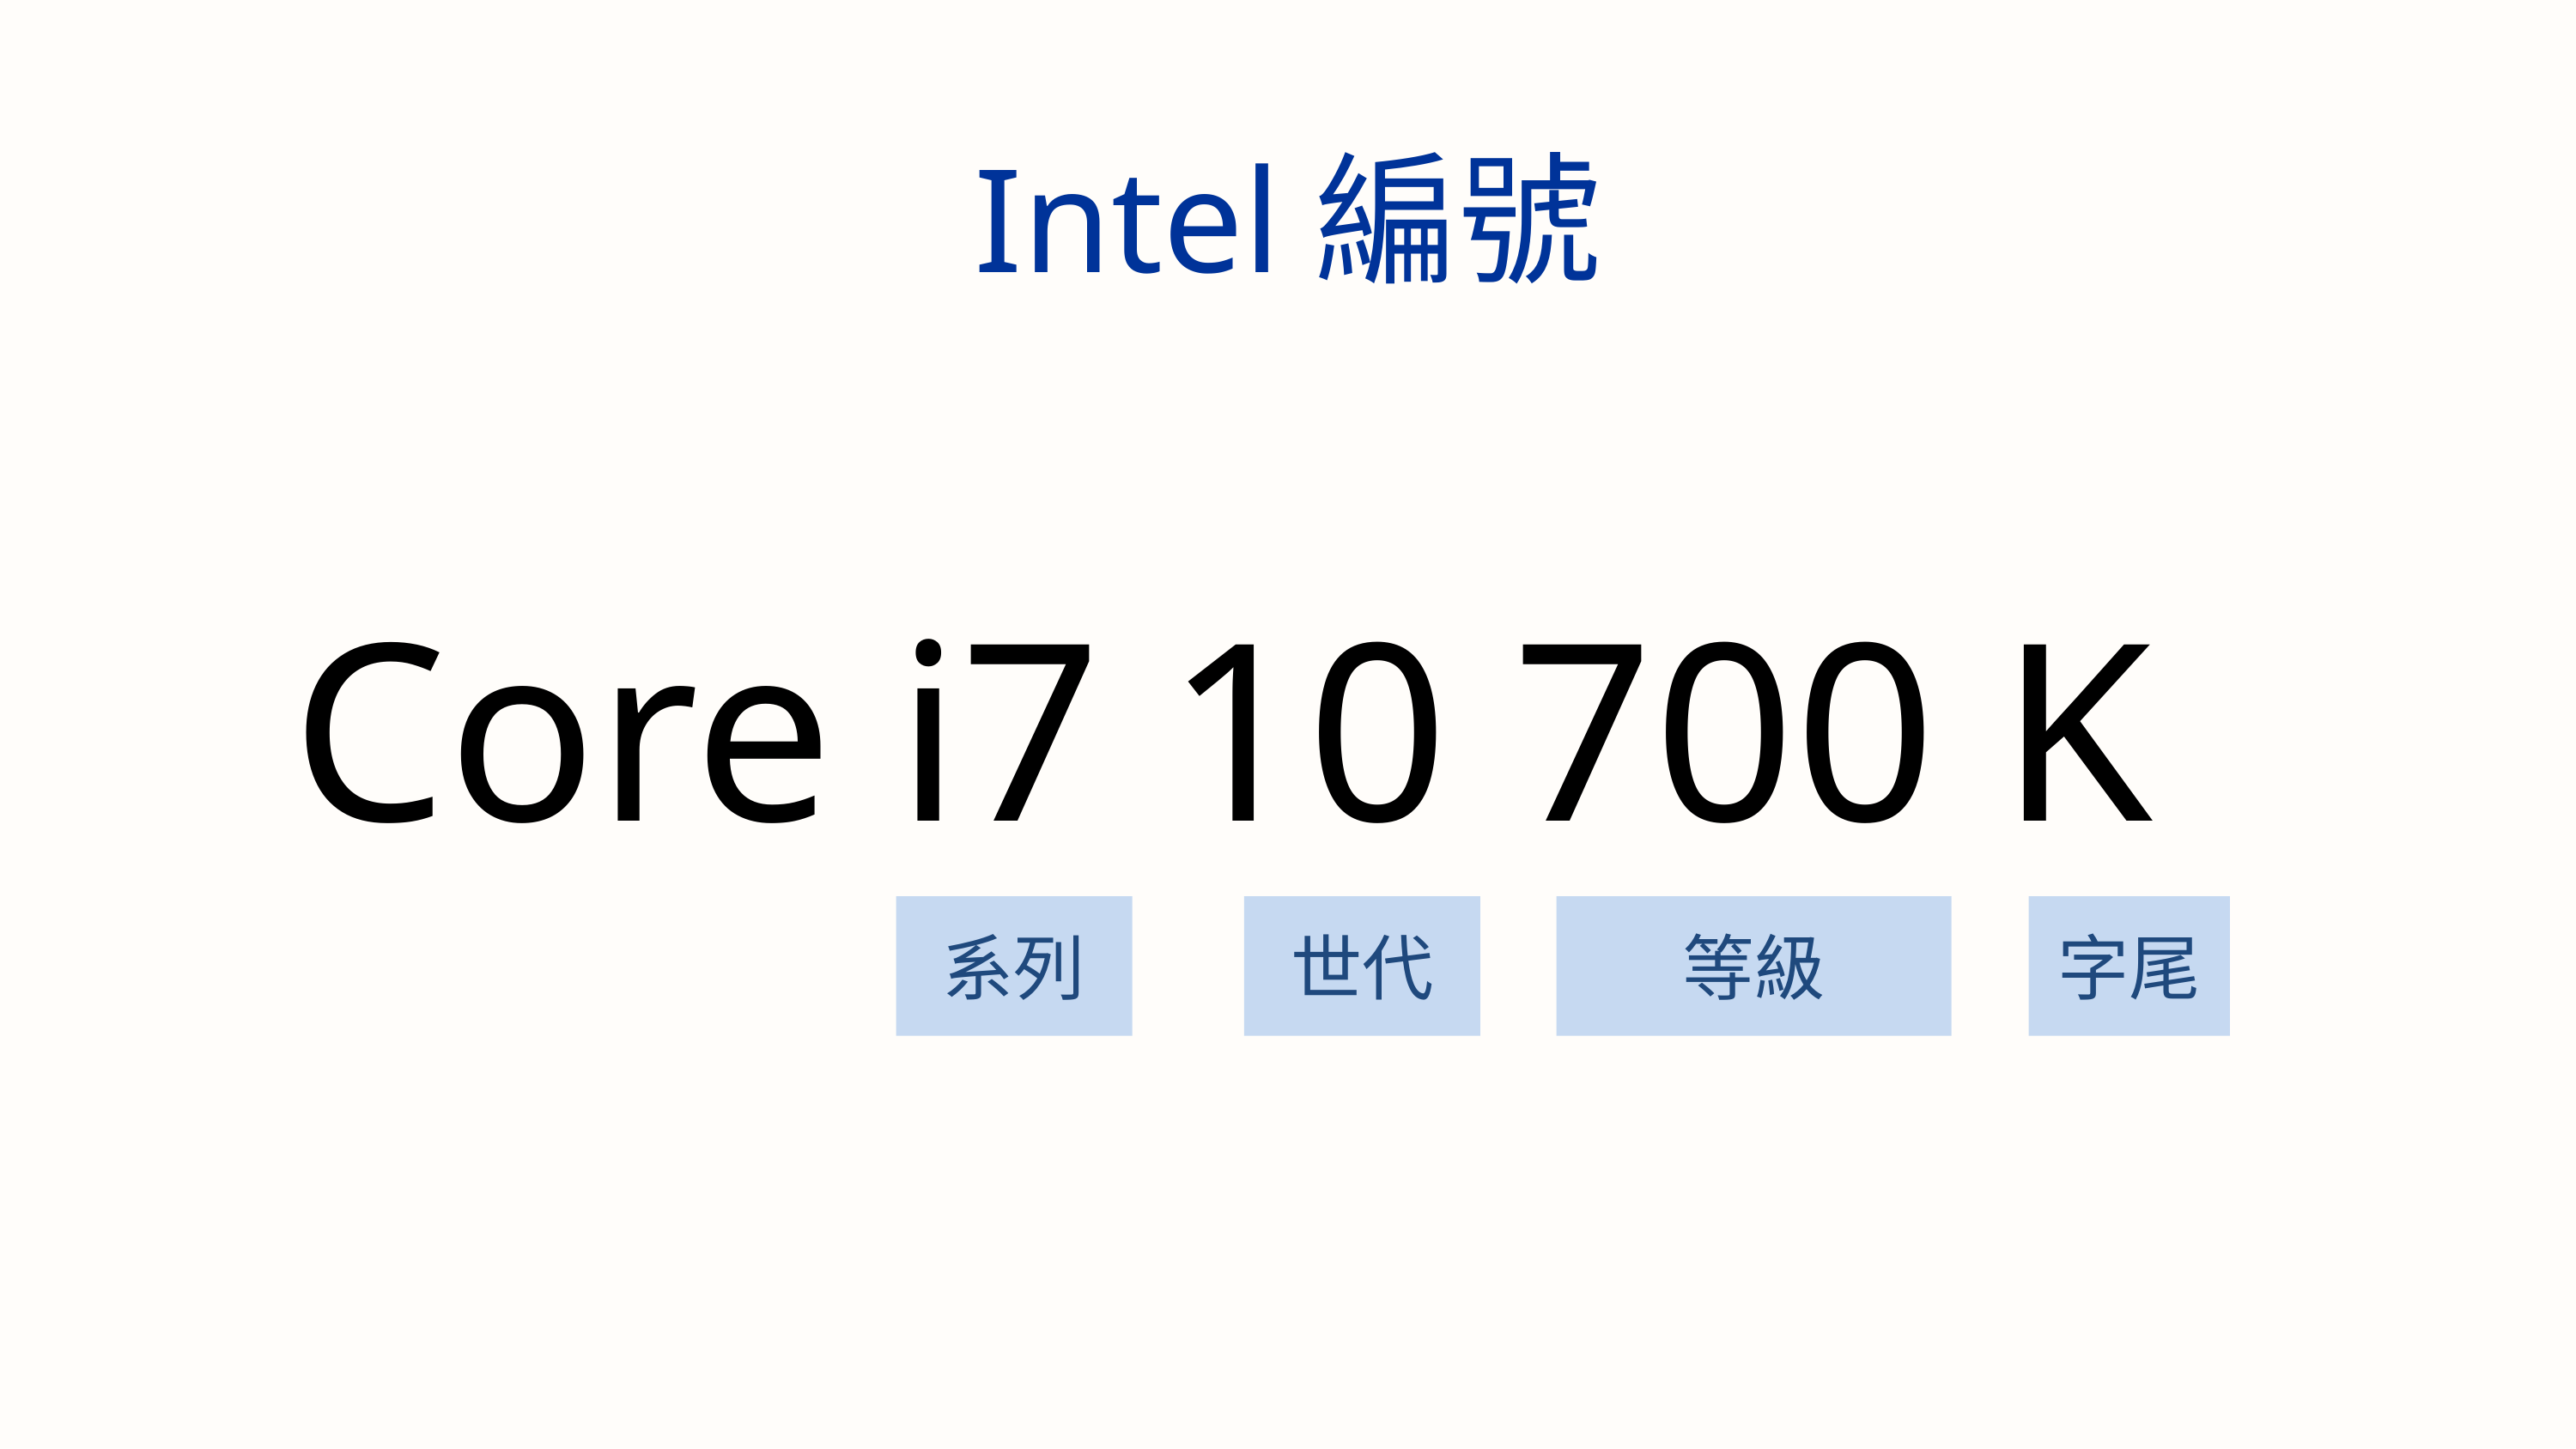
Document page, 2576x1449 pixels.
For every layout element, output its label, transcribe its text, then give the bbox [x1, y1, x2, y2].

text_box Intel編號 [547, 123, 2029, 311]
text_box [278, 567, 2265, 1036]
